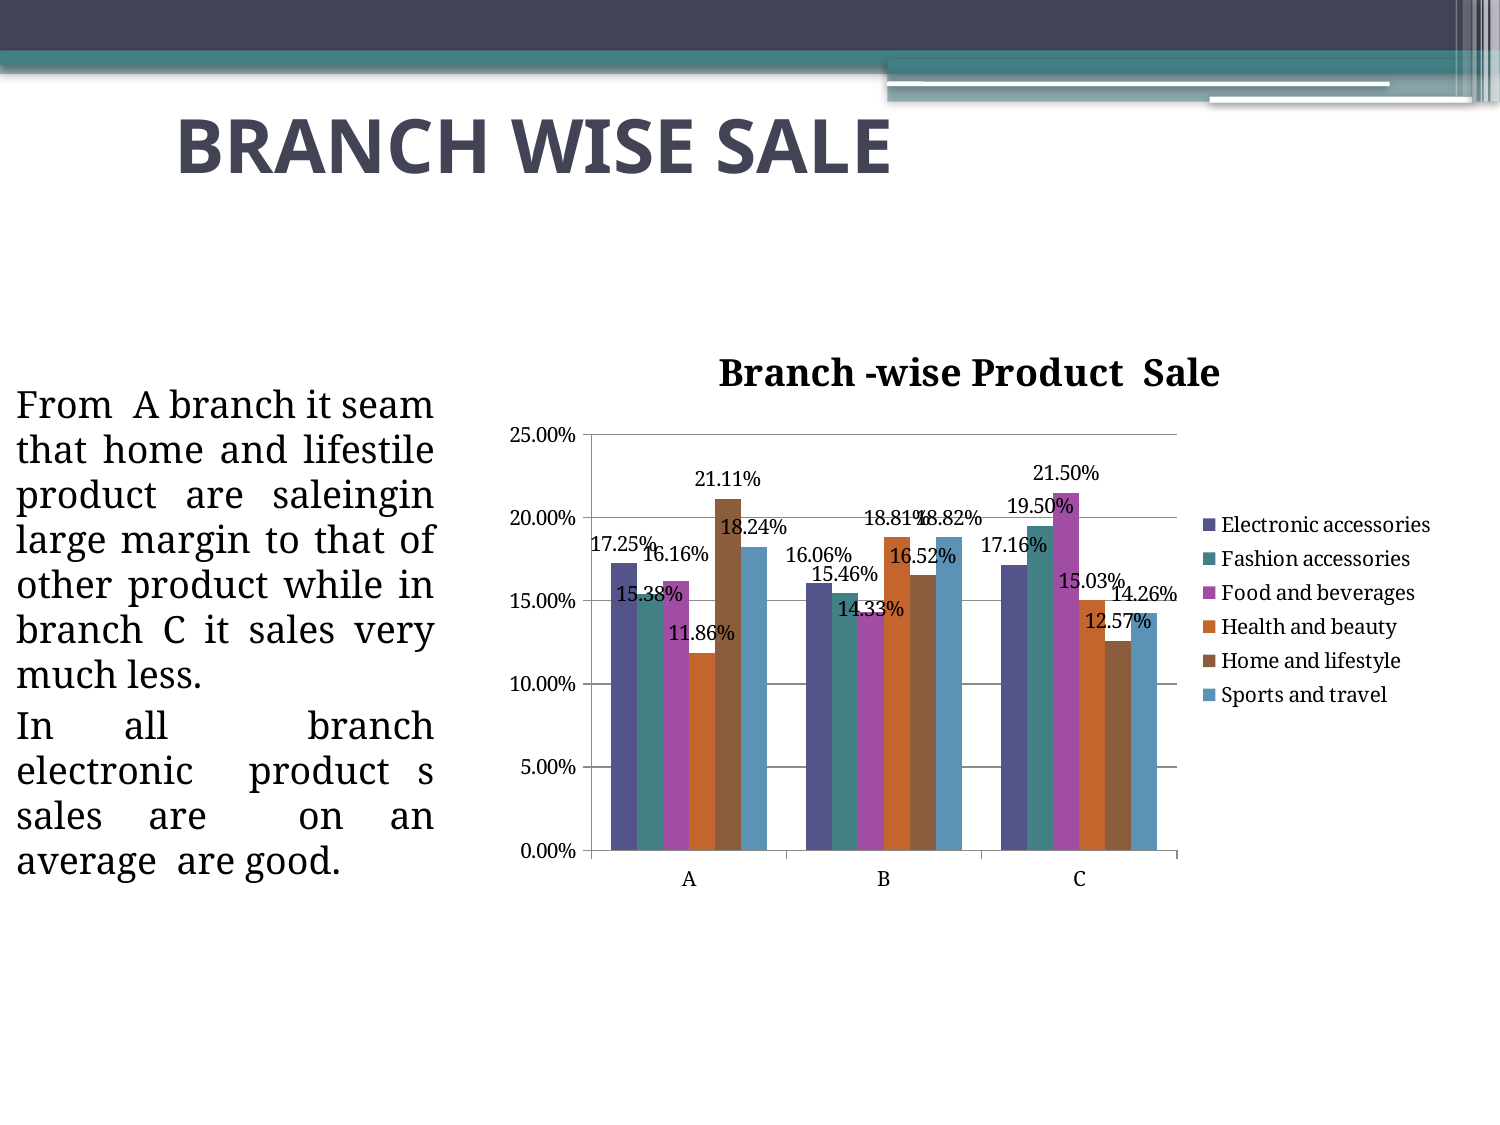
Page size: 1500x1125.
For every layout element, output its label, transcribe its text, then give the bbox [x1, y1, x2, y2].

list From A branch it seam that home and lifestile product are saleingin large margin to that of other product while in branch C it sales very much less. In all branch electronic product s sales are on an average are good. [0, 373, 450, 524]
chart [489, 314, 1451, 906]
title BRANCH WISE SALE [159, 42, 1118, 197]
